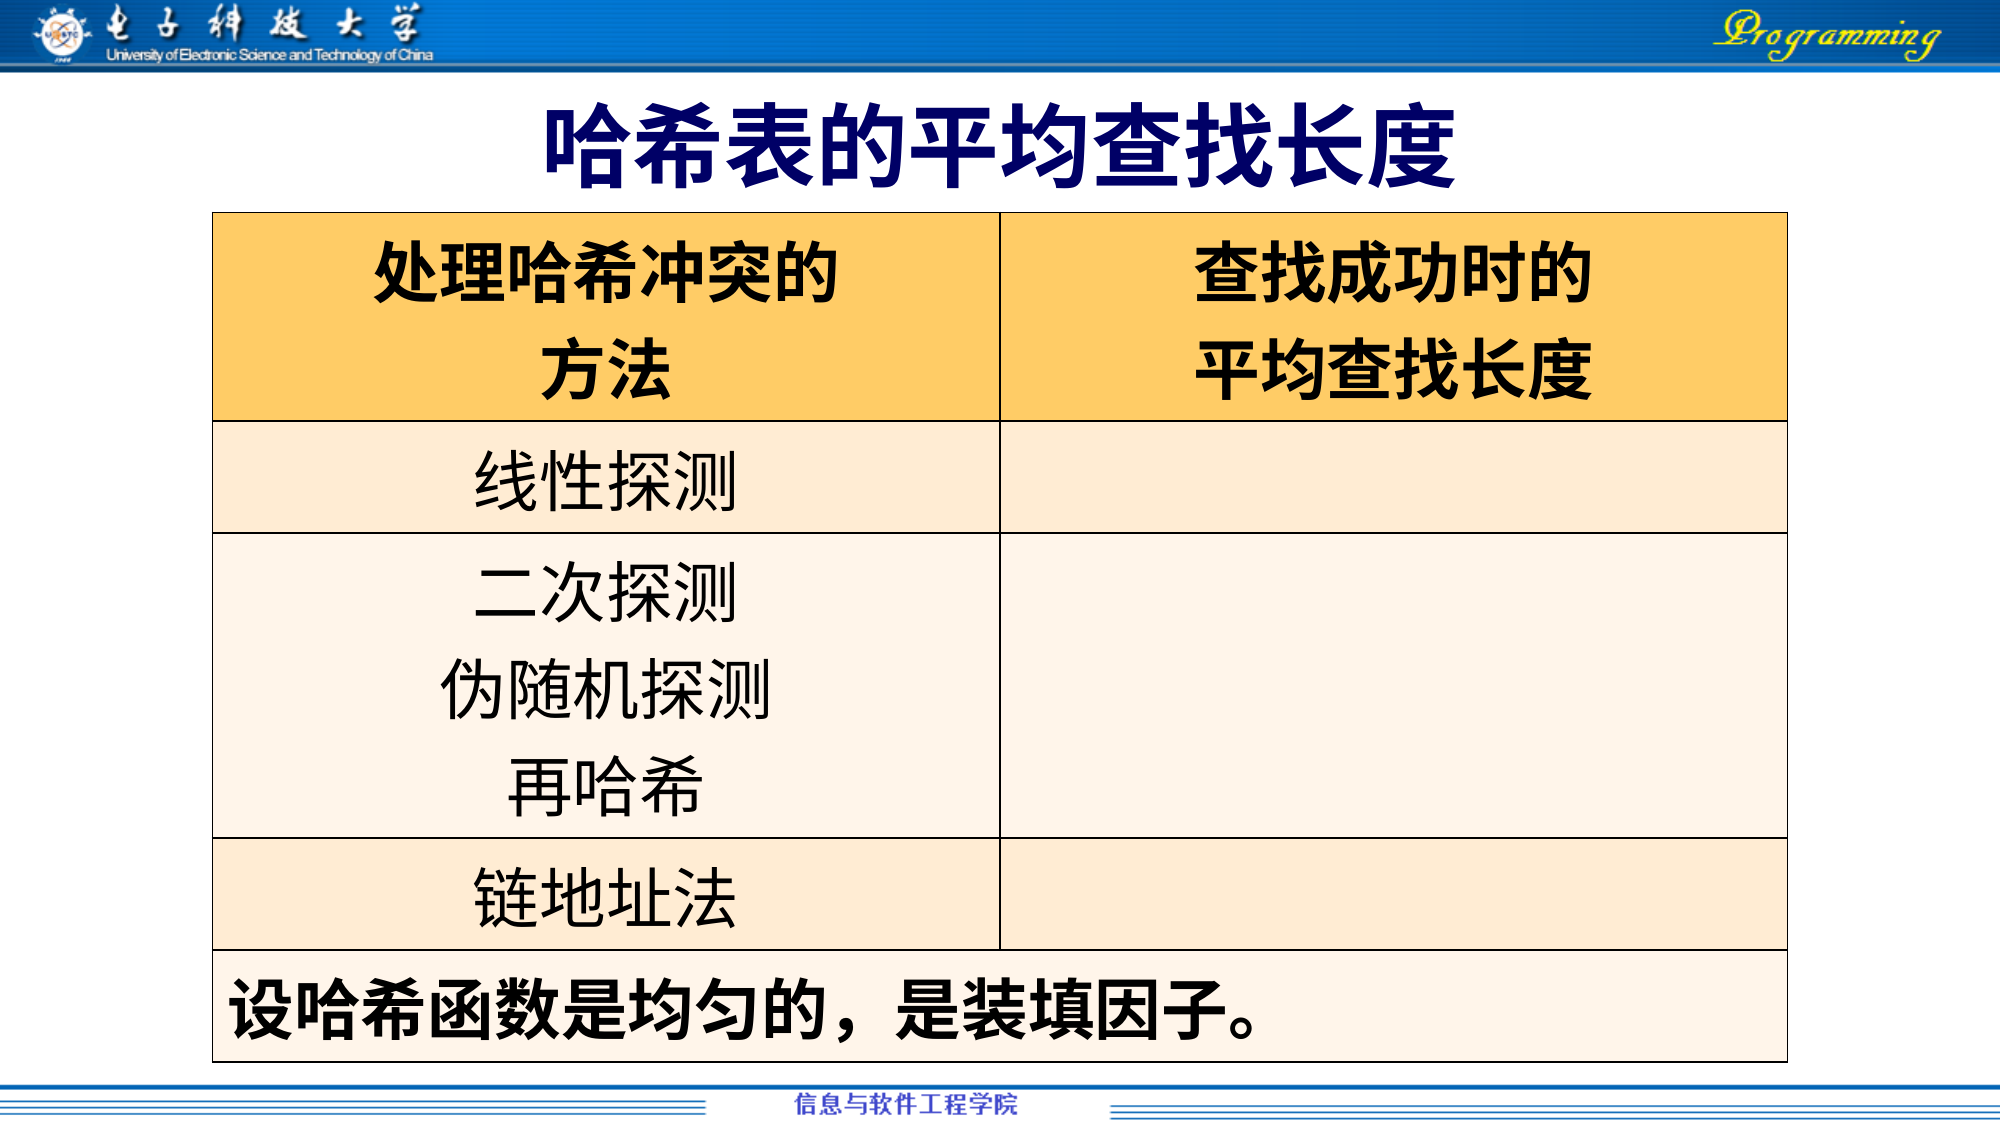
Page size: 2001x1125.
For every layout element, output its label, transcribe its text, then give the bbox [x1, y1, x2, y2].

picture [0, 0, 2000, 1125]
title 哈希表的平均查找长度 [150, 87, 1850, 200]
